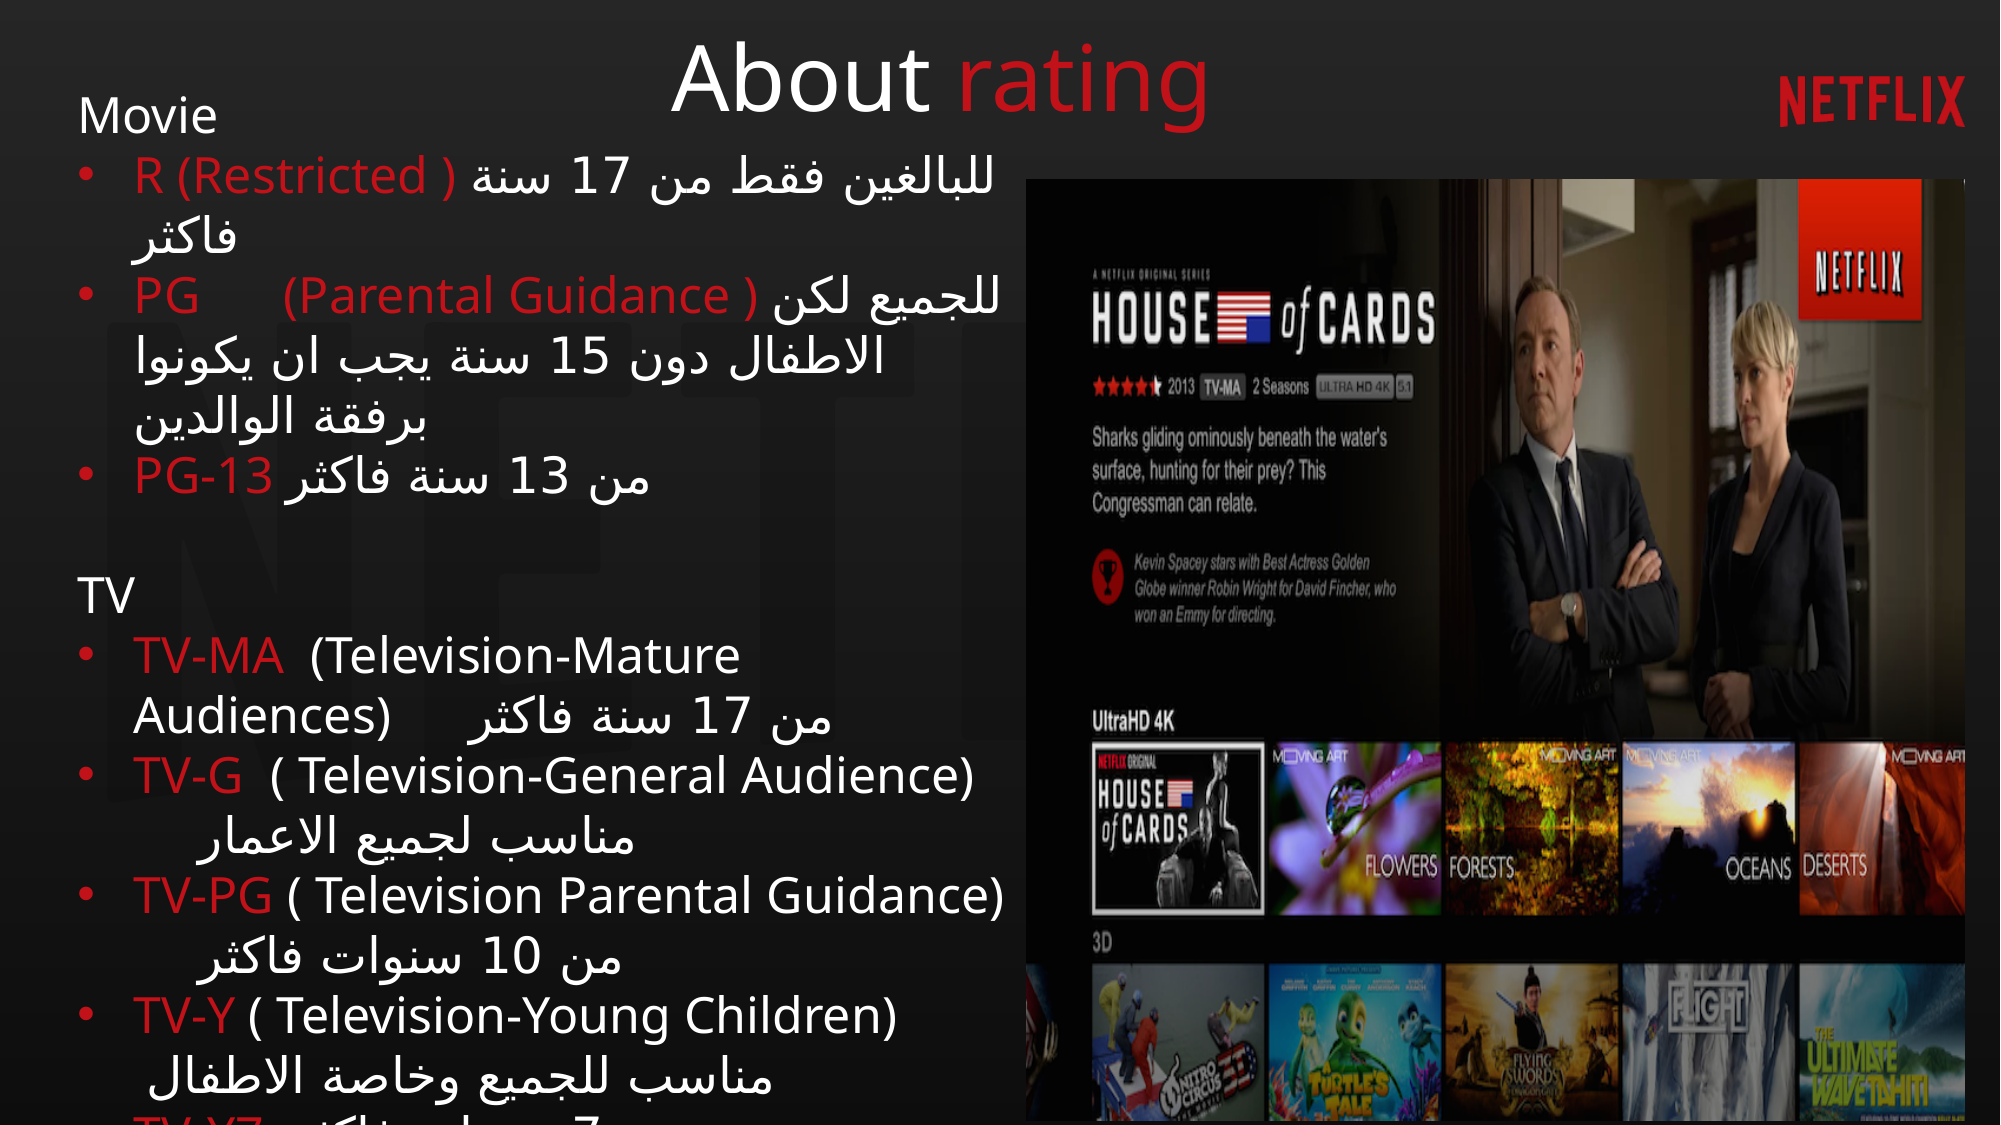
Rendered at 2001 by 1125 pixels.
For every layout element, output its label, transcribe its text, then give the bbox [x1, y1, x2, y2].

text_box About rating [406, 12, 1478, 138]
text_box Movie R (Restricted ) للبالغين فقط من 17 سنة فاكثر PG (Parental Guidance ) للجميع لكن الاطفال دون 15 سنة يجب ان يكونوا برفقة الوالدين PG-13 من 13 سنة فاكثر TV TV-MA (Television-Mature Audiences) من 17 سنة فاكثر TV-G ( Television-General Audience) مناسب لجميع الاعمار TV-PG ( Television Parental Guidance) من 10 سنوات فاكثر TV-Y ( Television-Young Children) مناسب للجميع وخاصة الاطفال TV-Y7 من 7 سنوات فاكثر TV-14 من 14 سنة فاكثر [62, 75, 1027, 1125]
picture [1779, 75, 1965, 127]
picture [1026, 179, 1965, 1121]
